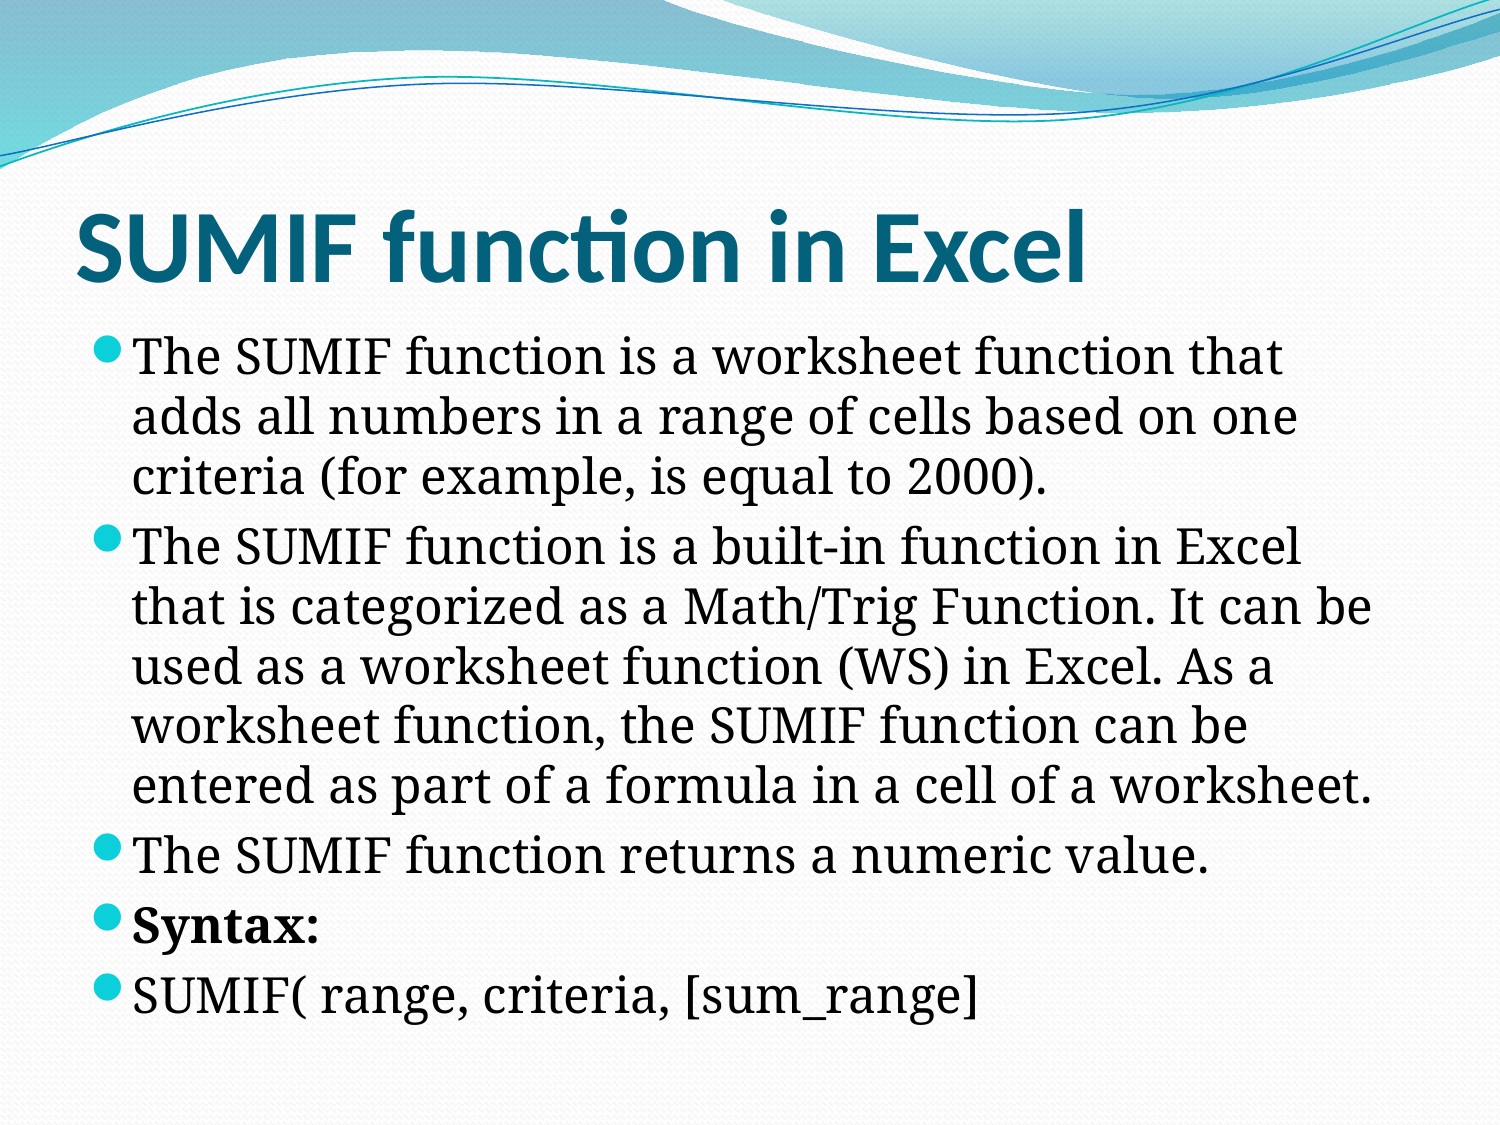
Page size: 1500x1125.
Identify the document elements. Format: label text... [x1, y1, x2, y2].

title SUMIF function in Excel [75, 115, 1425, 303]
list The SUMIF function is a worksheet function that adds all numbers in a range of cells based on one criteria (for example, is equal to 2000). The SUMIF function is a built-in function in Excel that is categorized as a Math/Trig Function. It can be used as a worksheet function (WS) in Excel. As a worksheet function, the SUMIF function can be entered as part of a formula in a cell of a worksheet. The SUMIF function returns a numeric value. Syntax: SUMIF( range, criteria, [sum_range] [75, 317, 1425, 1038]
